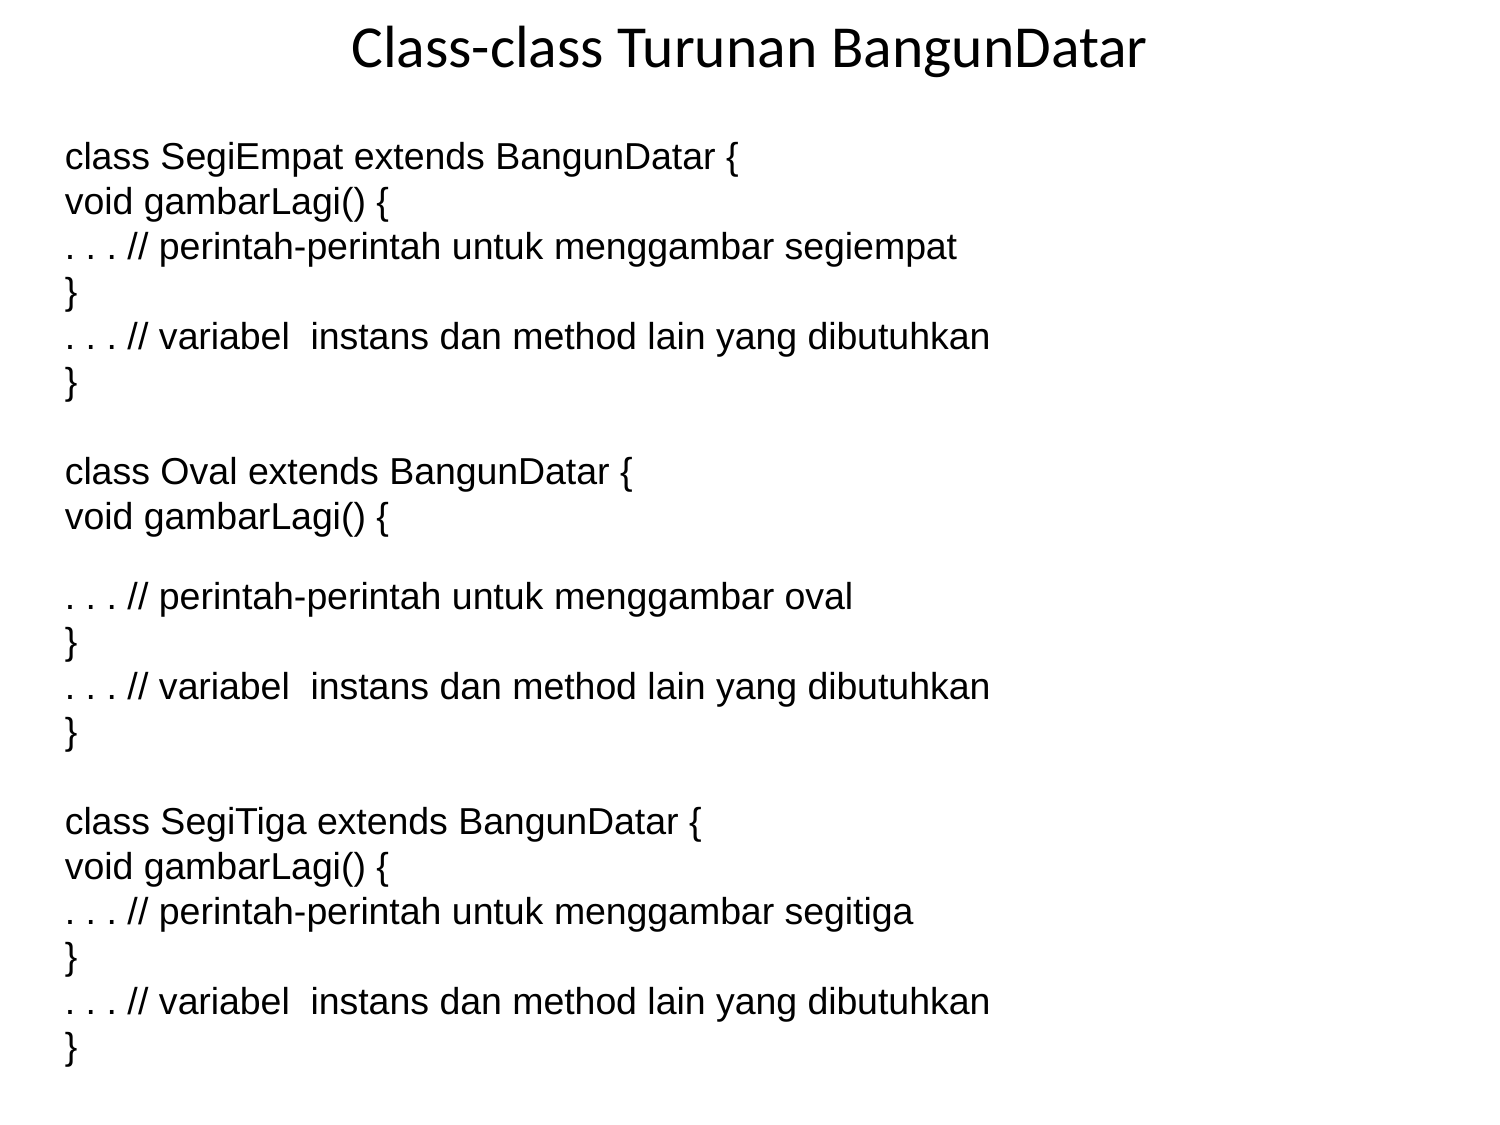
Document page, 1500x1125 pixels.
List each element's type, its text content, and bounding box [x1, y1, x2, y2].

text_box . . . // perintah-perintah untuk menggambar oval } . . . // variabel instans dan method lain yang dibutuhkan } class SegiTiga extends BangunDatar { void gambarLagi() { . . . // perintah-perintah untuk menggambar segitiga } . . . // variabel instans dan method lain yang dibutuhkan } [49, 564, 1175, 1075]
text_box class SegiEmpat extends BangunDatar { void gambarLagi() { . . . // perintah-perintah untuk menggambar segiempat } . . . // variabel instans dan method lain yang dibutuhkan } class Oval extends BangunDatar { void gambarLagi() { [49, 124, 1338, 680]
title Class-class Turunan BangunDatar [75, 0, 1425, 88]
